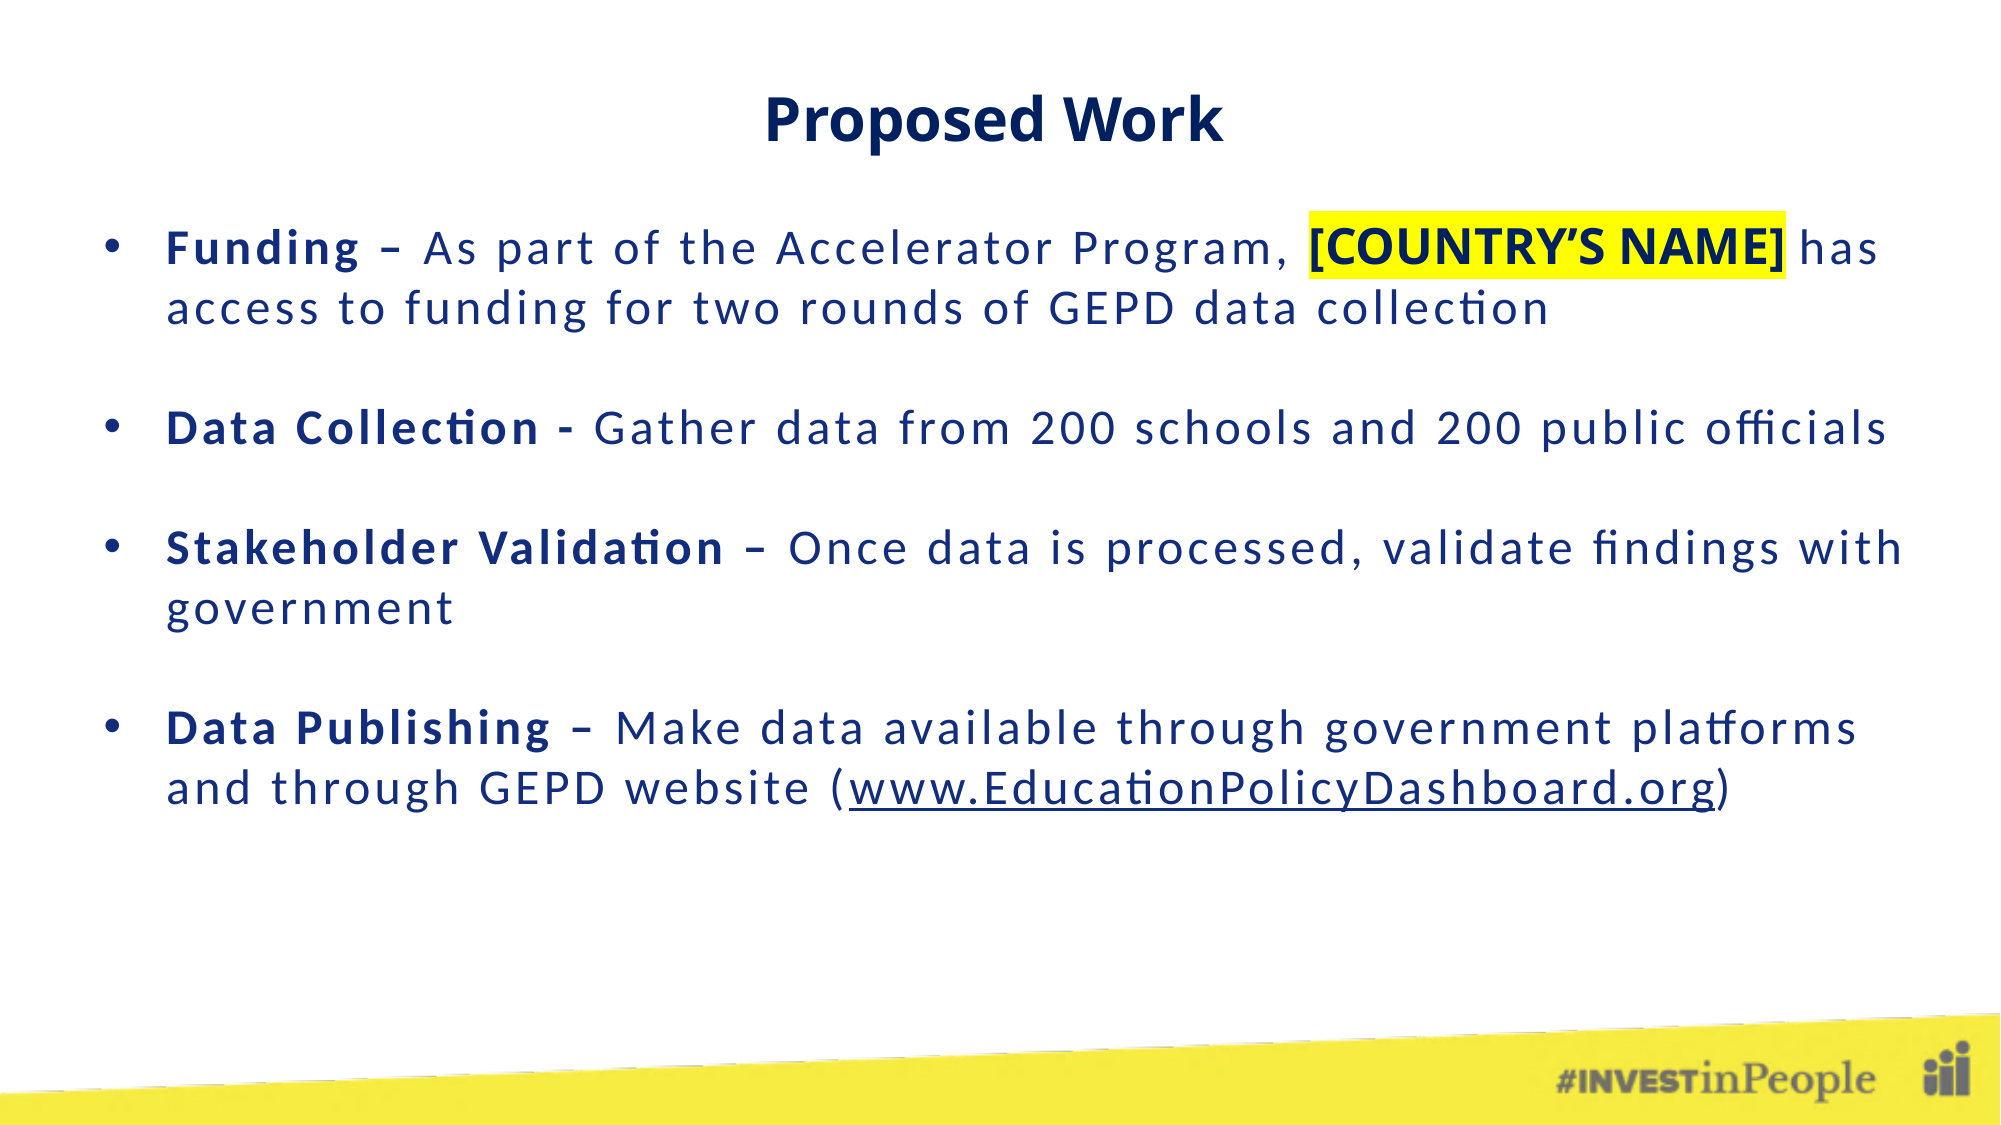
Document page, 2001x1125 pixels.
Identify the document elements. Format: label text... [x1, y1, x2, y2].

title Proposed Work [75, 79, 1928, 268]
text_box Funding – As part of the Accelerator Program, [COUNTRY’S NAME] has access to funding for two rounds of GEPD data collection Data Collection - Gather data from 200 schools and 200 public officials Stakeholder Validation – Once data is processed, validate findings with government Data Publishing – Make data available through government platforms and through GEPD website (www.EducationPolicyDashboard.org) [88, 268, 1928, 823]
picture [0, 1010, 2000, 1125]
